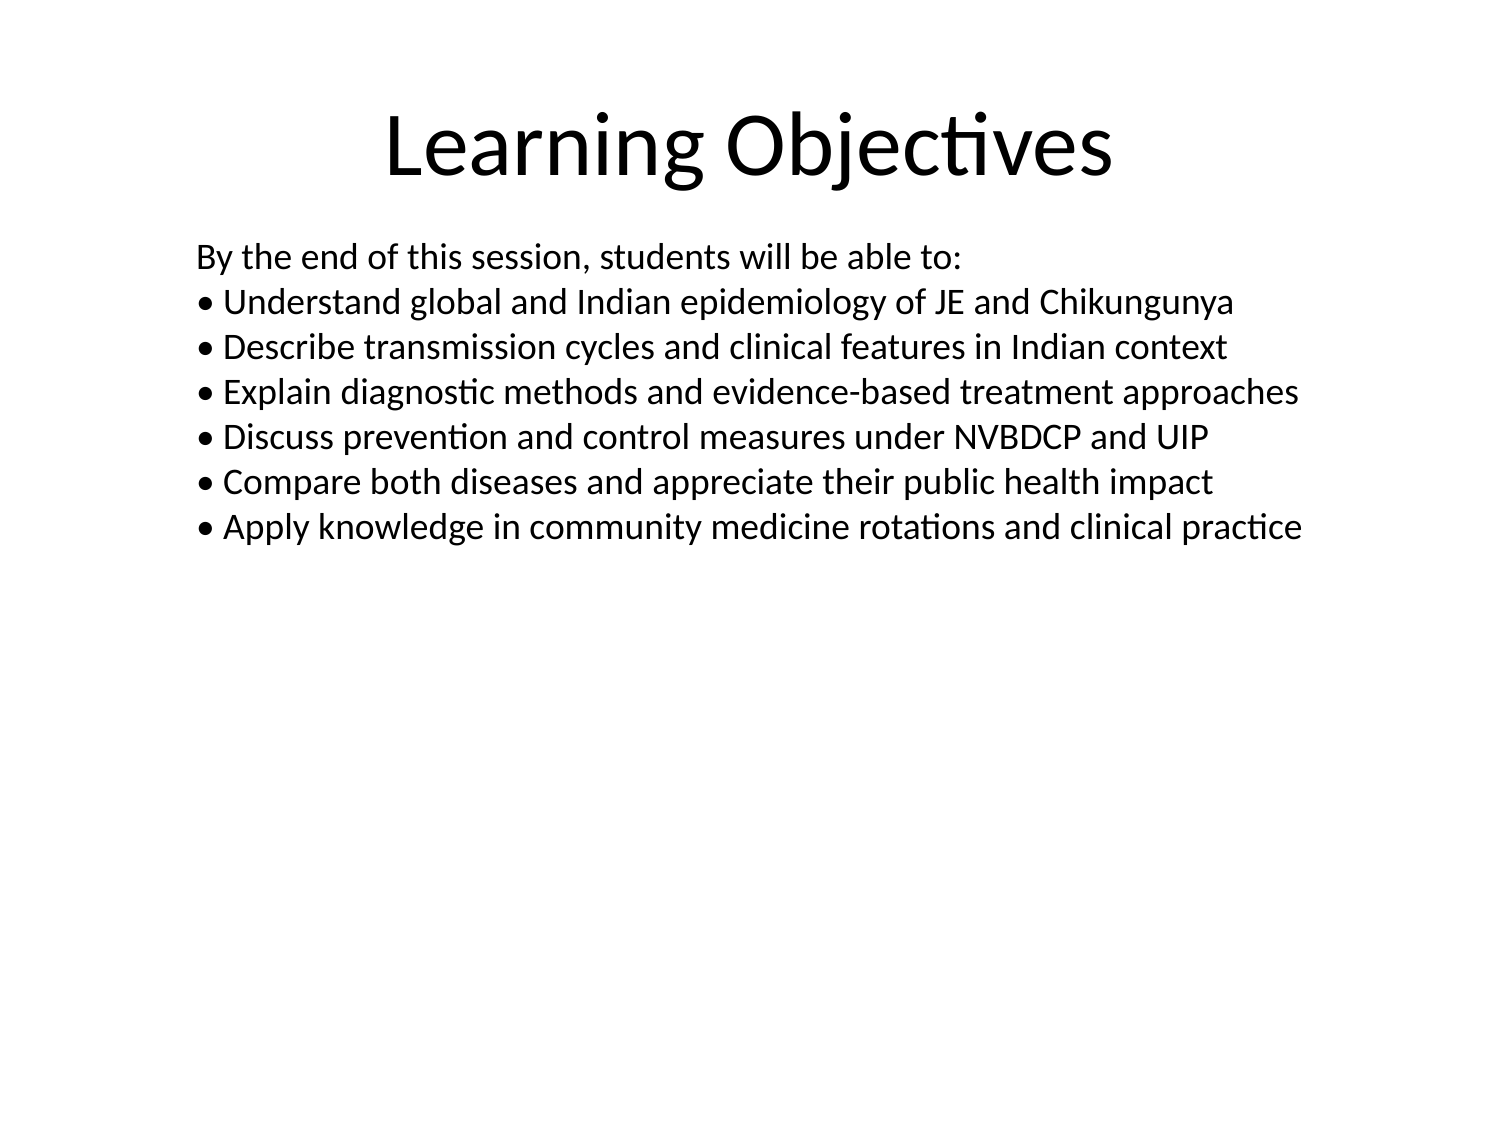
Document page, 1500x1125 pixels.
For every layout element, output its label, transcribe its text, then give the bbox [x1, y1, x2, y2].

text_box By the end of this session, students will be able to: • Understand global and Indian epidemiology of JE and Chikungunya • Describe transmission cycles and clinical features in Indian context • Explain diagnostic methods and evidence-based treatment approaches • Discuss prevention and control measures under NVBDCP and UIP • Compare both diseases and appreciate their public health impact • Apply knowledge in community medicine rotations and clinical practice [181, 224, 1319, 555]
title Learning Objectives [75, 45, 1425, 233]
